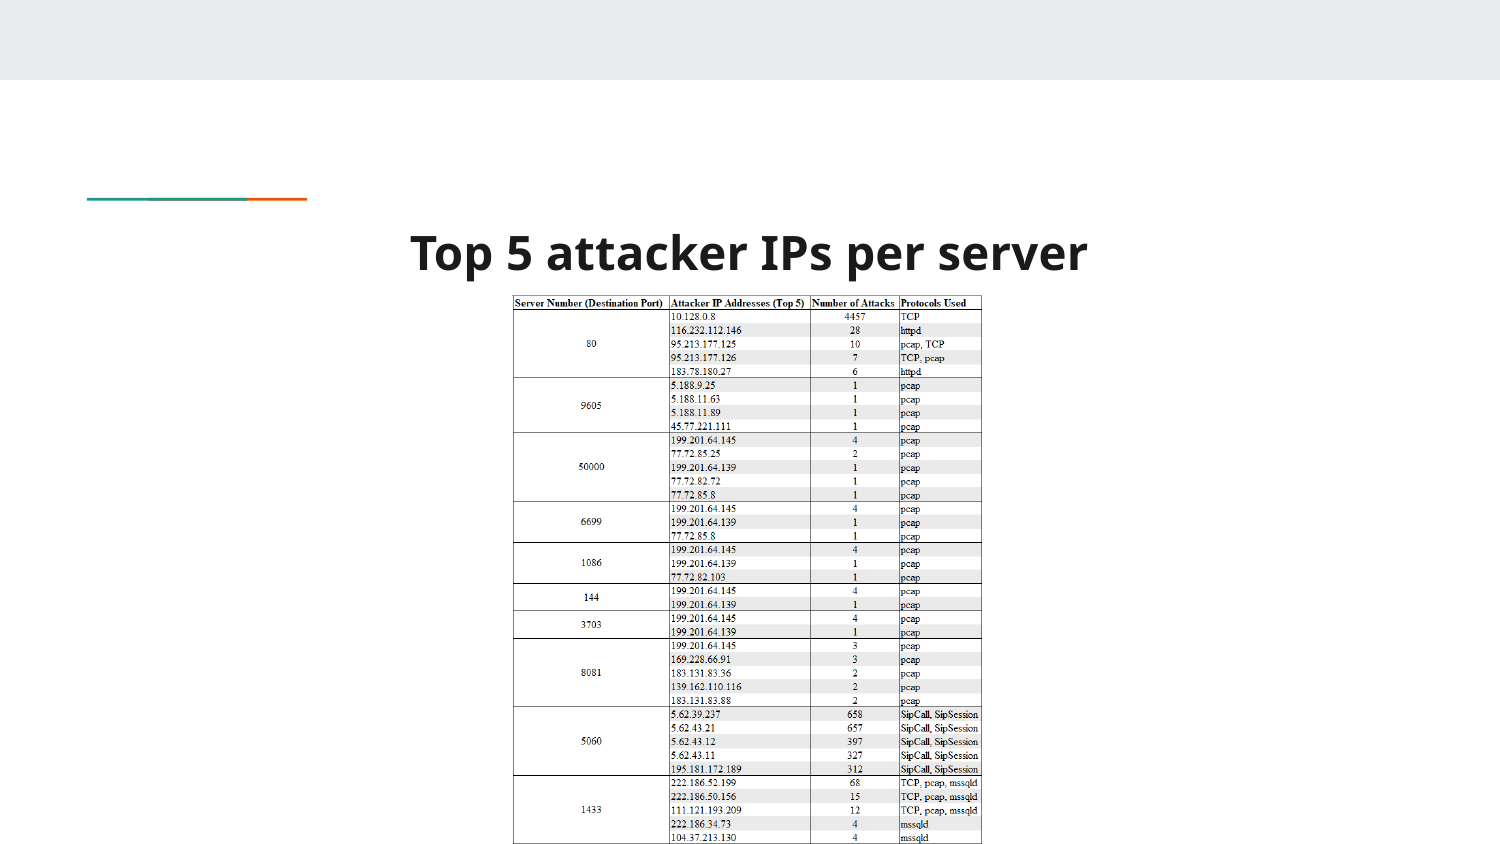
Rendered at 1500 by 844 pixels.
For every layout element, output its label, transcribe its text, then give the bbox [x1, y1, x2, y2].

picture [511, 294, 982, 844]
title Top 5 attacker IPs per server [119, 207, 1381, 296]
